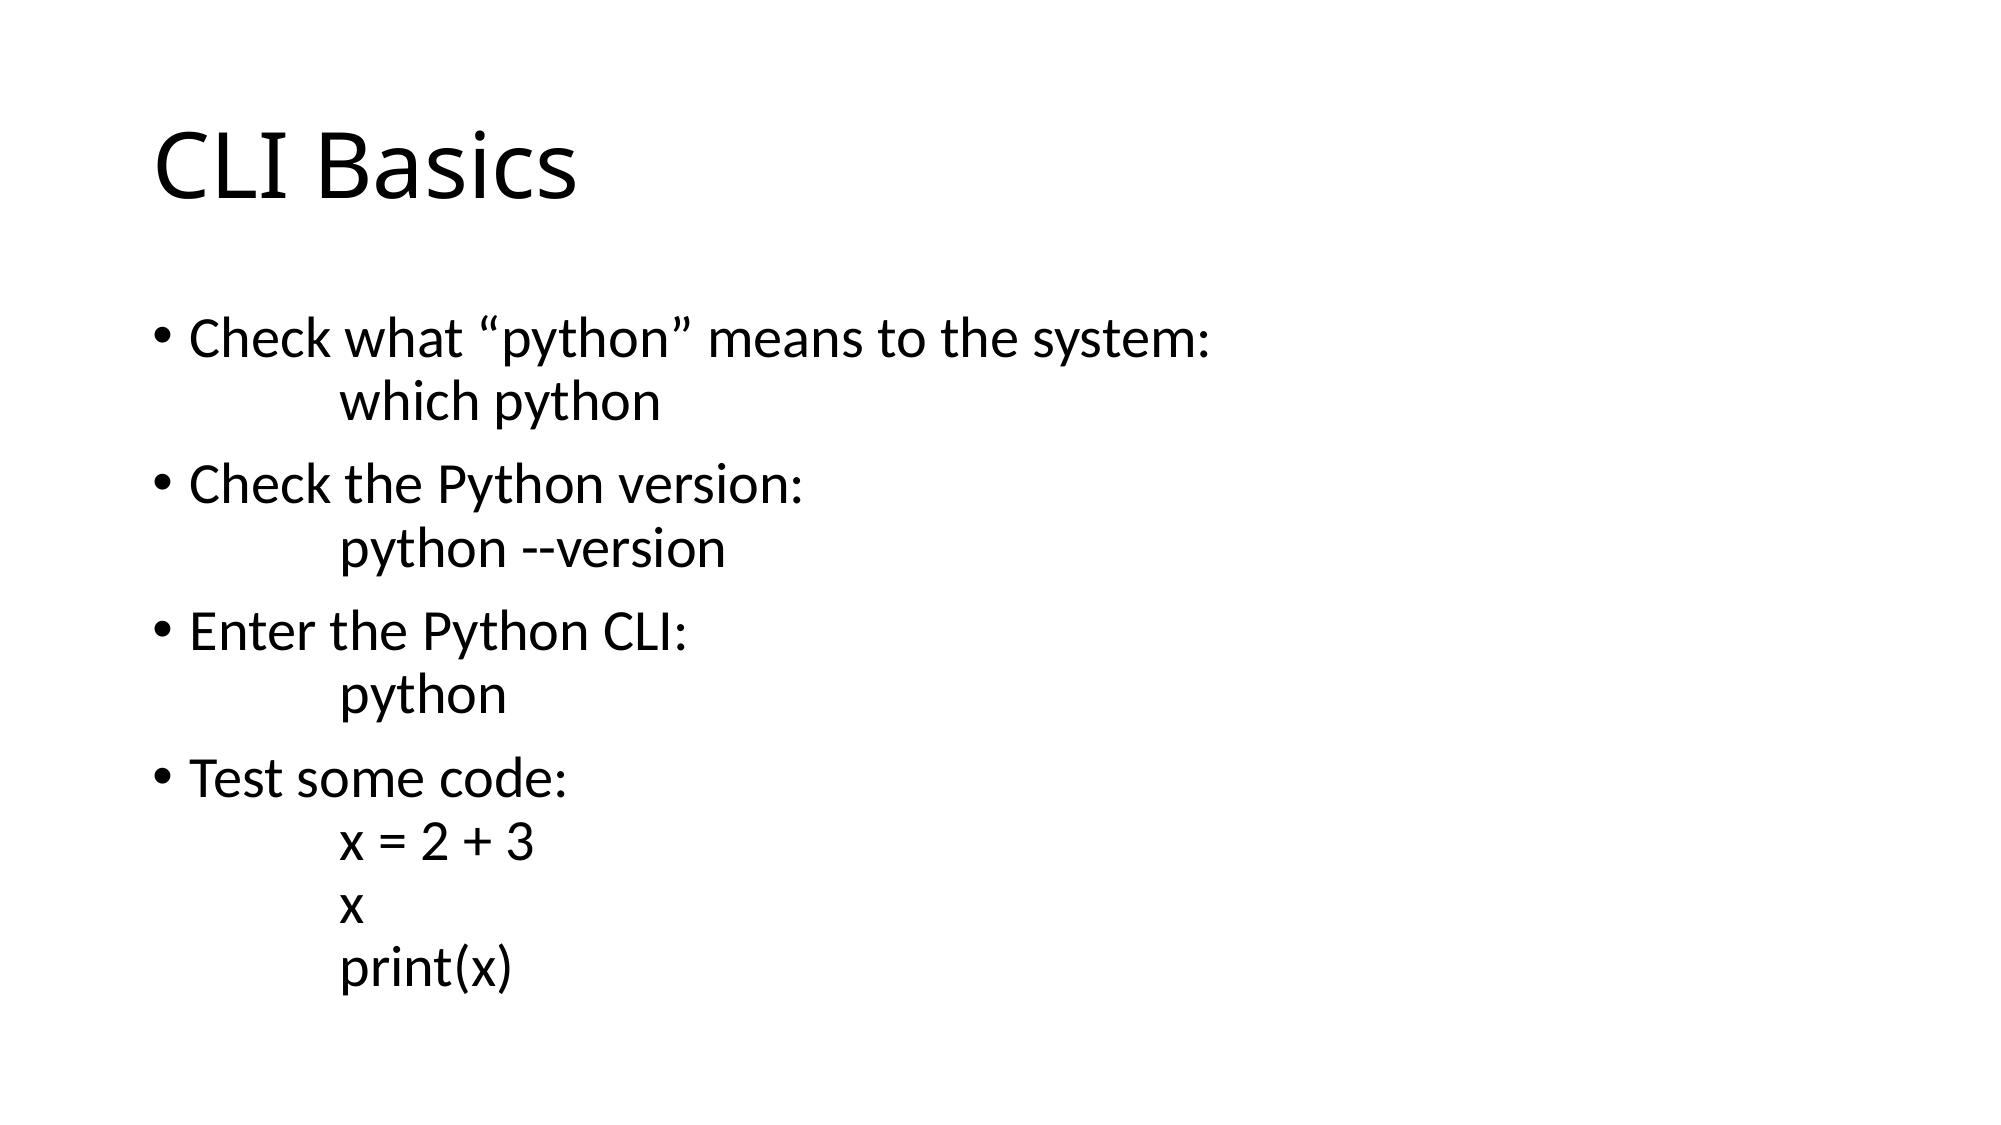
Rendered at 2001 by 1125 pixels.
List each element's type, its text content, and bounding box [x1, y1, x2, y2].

title CLI Basics [137, 59, 1863, 278]
list Check what “python” means to the system: which python Check the Python version: python --version Enter the Python CLI: python Test some code: x = 2 + 3 x print(x) [137, 299, 1863, 1014]
